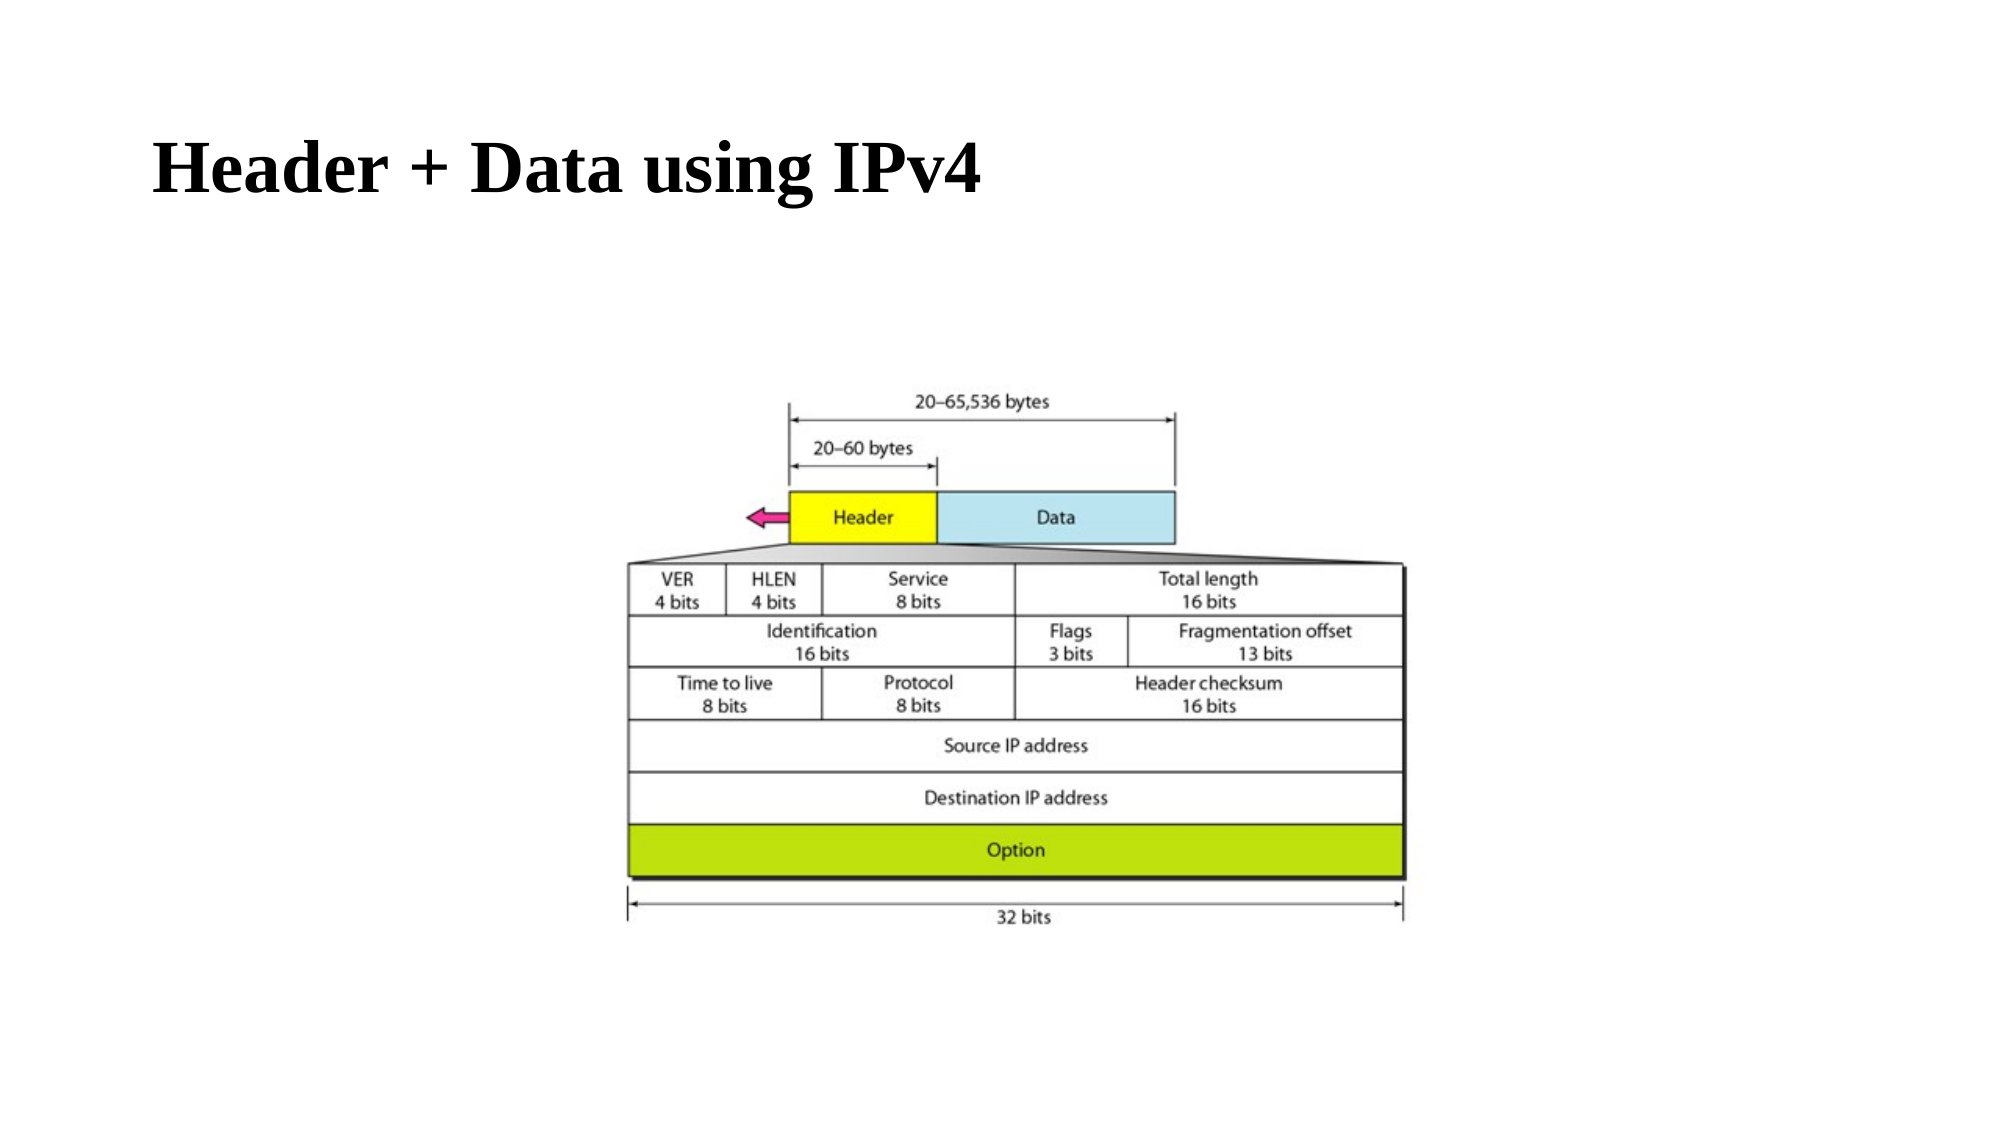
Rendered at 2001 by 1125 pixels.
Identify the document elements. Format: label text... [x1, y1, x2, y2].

title Header + Data using IPv4 [137, 59, 1863, 278]
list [499, 373, 1501, 940]
